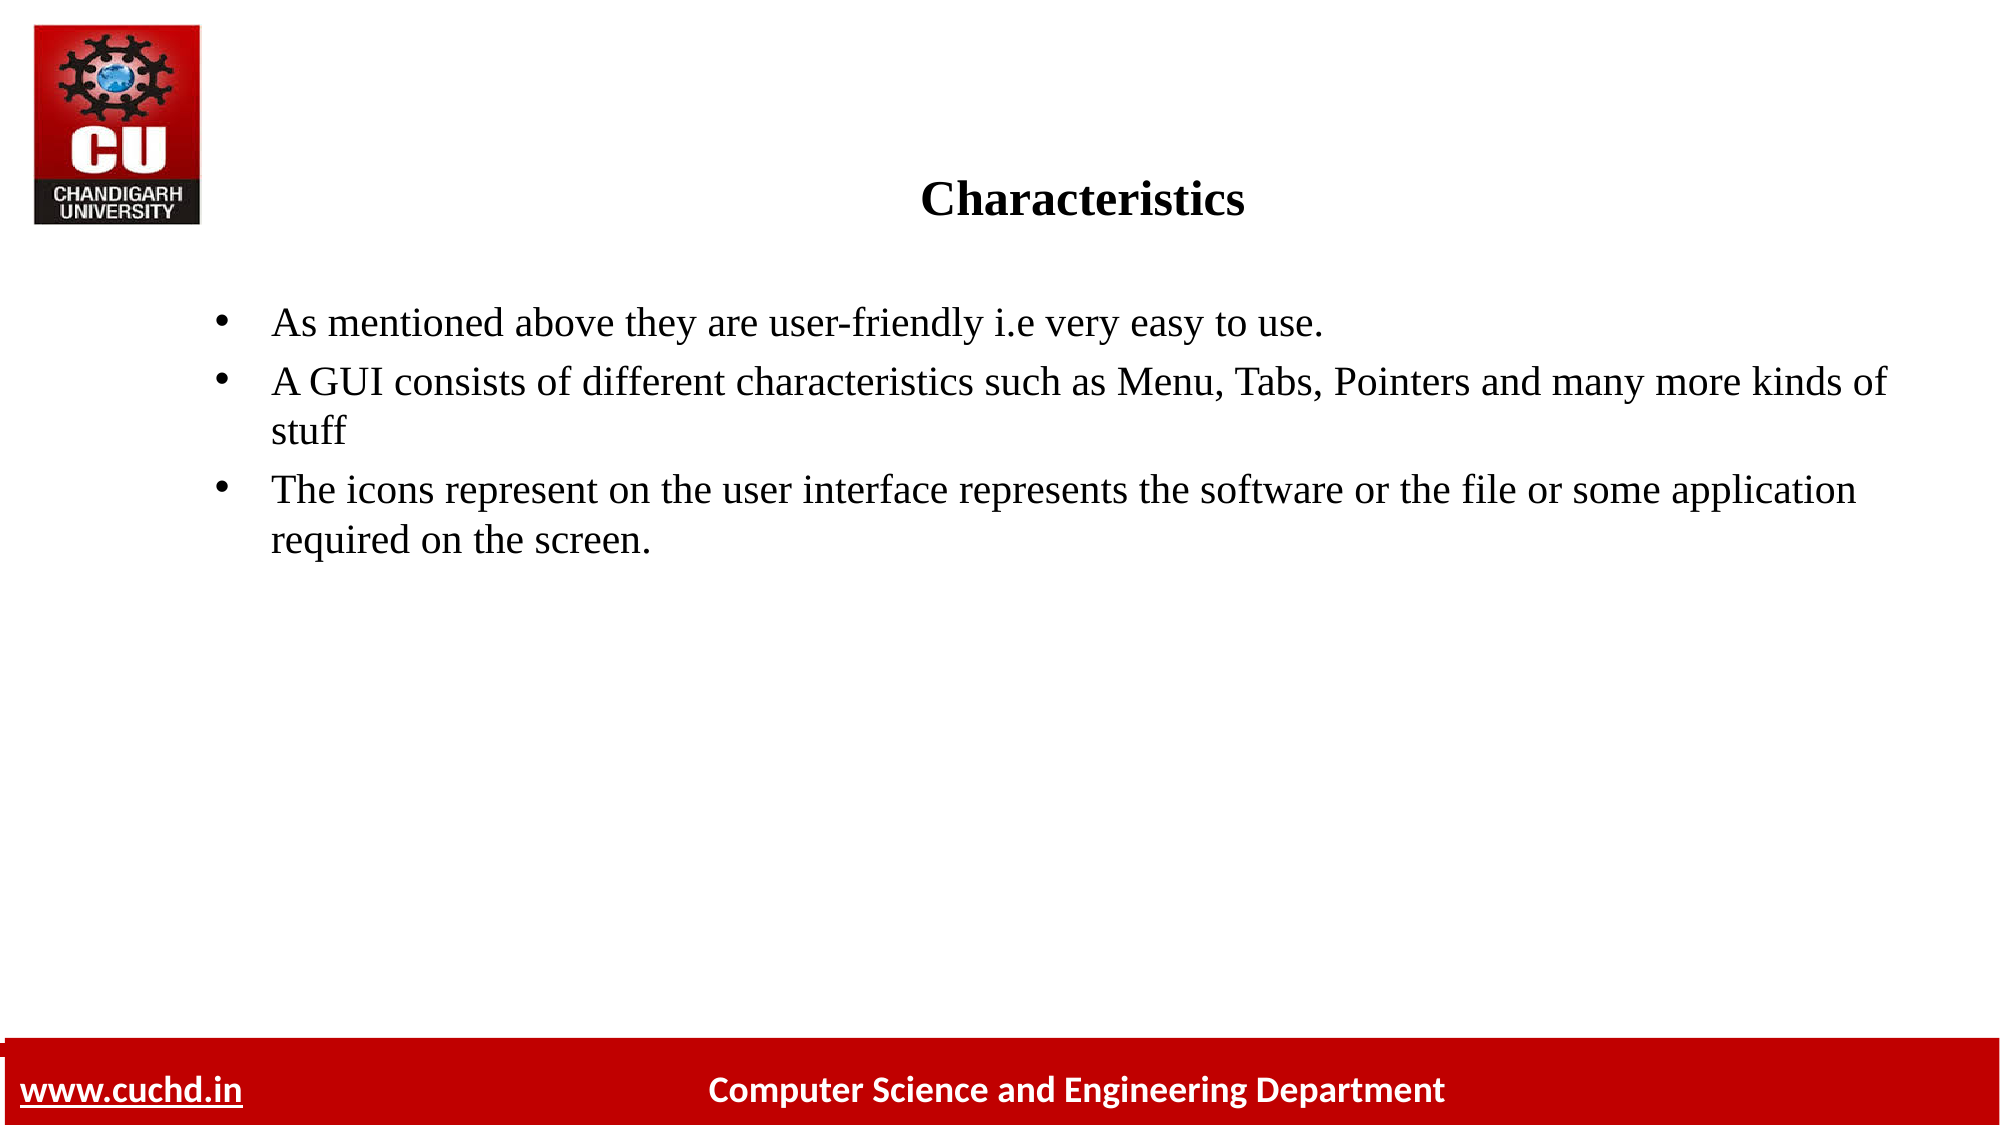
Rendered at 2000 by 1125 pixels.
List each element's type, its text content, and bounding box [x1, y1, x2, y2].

list As mentioned above they are user-friendly i.e very easy to use. A GUI consists of different characteristics such as Menu, Tabs, Pointers and many more kinds of stuff The icons represent on the user interface represents the software or the file or some application required on the screen. [199, 287, 1950, 1025]
picture [33, 24, 202, 225]
title Characteristics [216, 174, 1950, 275]
